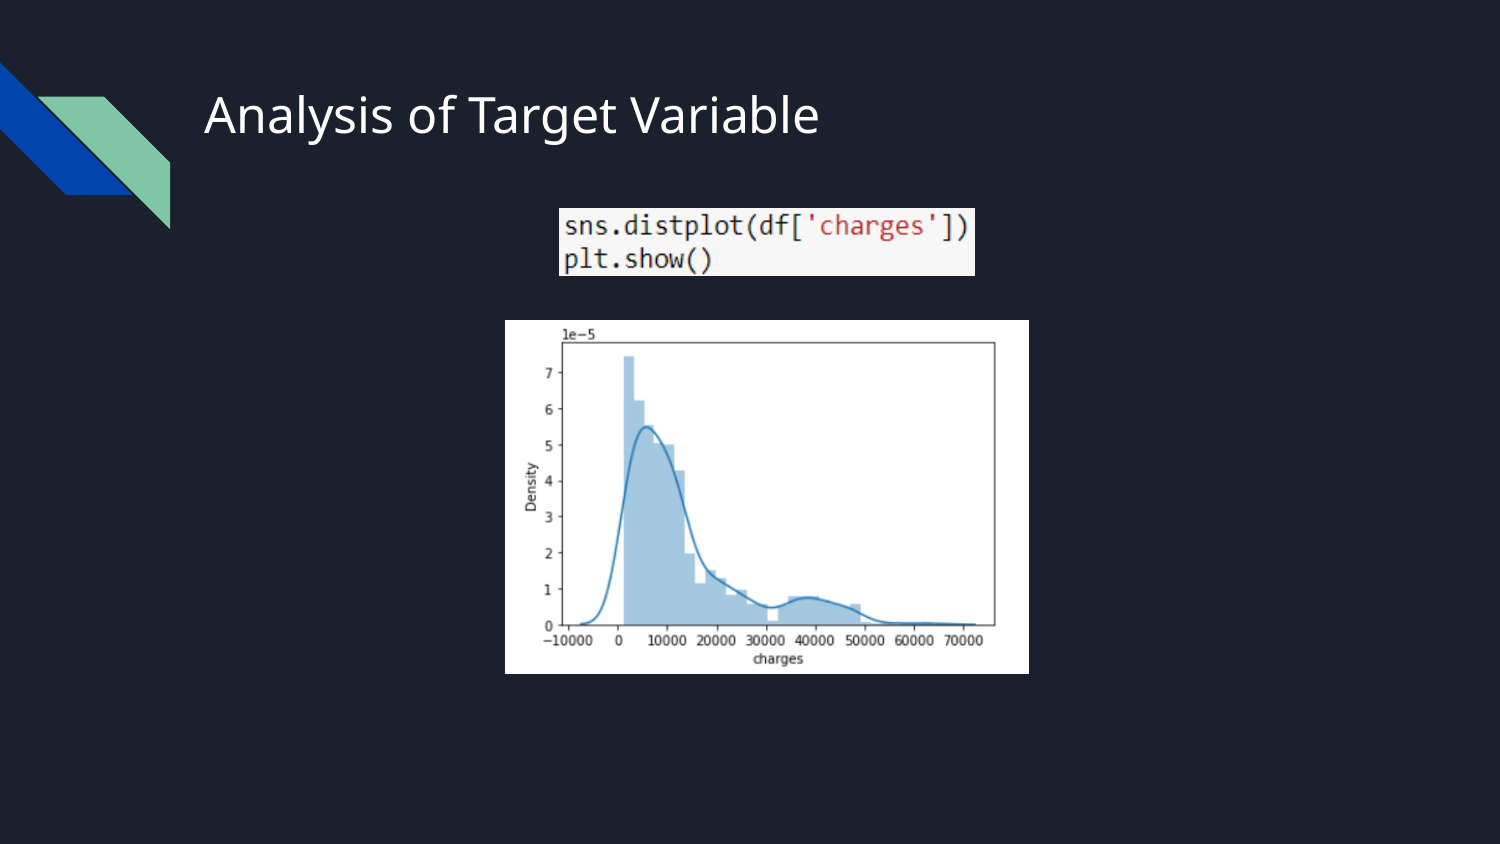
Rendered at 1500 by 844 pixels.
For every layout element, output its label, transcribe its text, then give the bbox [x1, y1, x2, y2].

title Analysis of Target Variable [189, 68, 1345, 154]
picture [505, 320, 1029, 674]
picture [558, 207, 975, 276]
